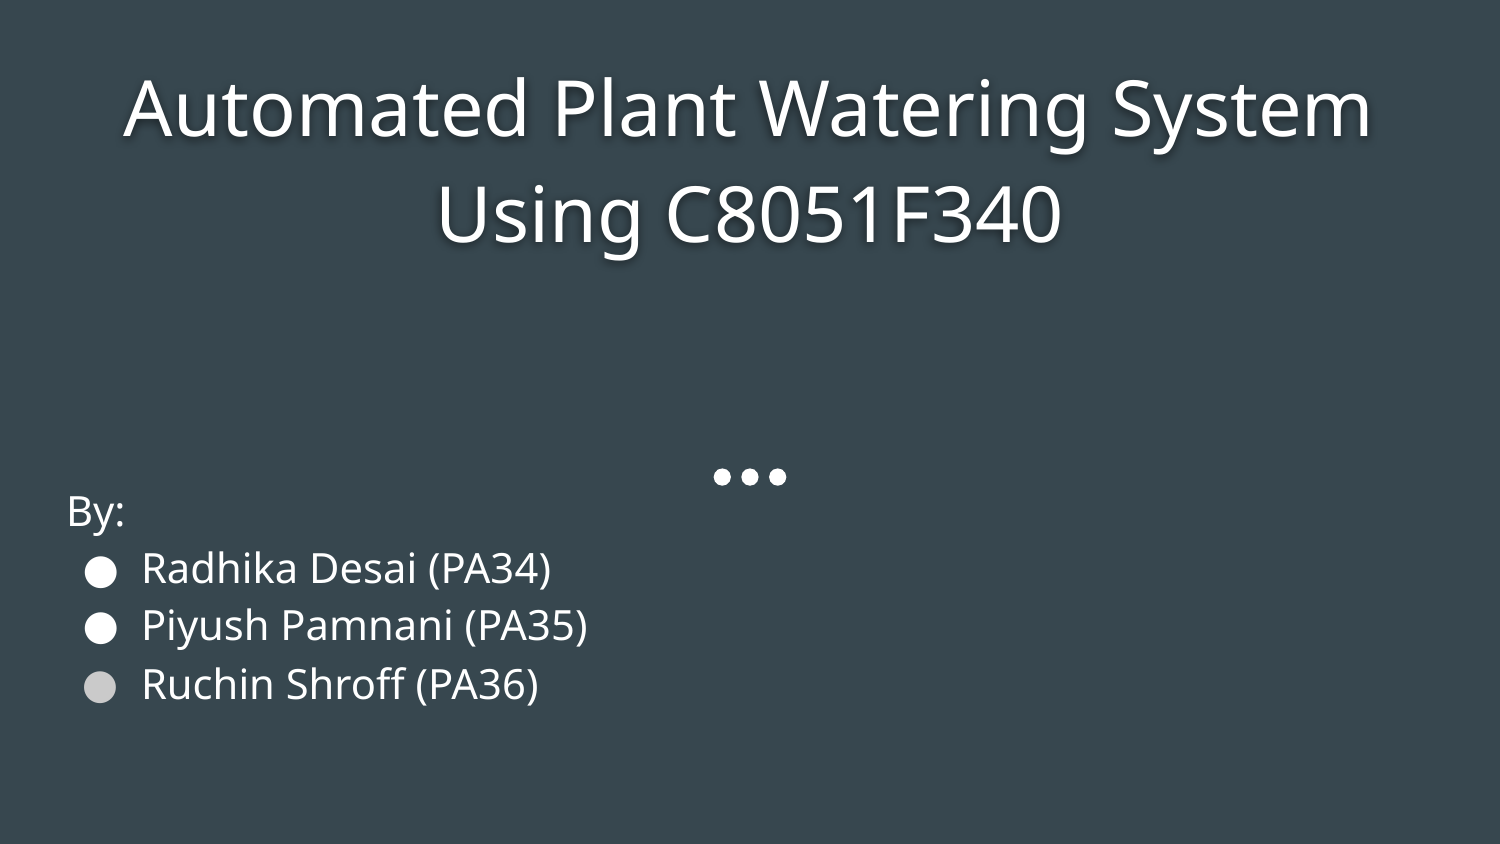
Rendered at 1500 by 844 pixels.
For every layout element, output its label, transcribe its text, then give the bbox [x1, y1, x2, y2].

subtitle By: Radhika Desai (PA34) Piyush Pamnani (PA35) Ruchin Shroff (PA36) [51, 466, 1449, 737]
title Automated Plant Watering System Using C8051F340 [25, 38, 1475, 281]
